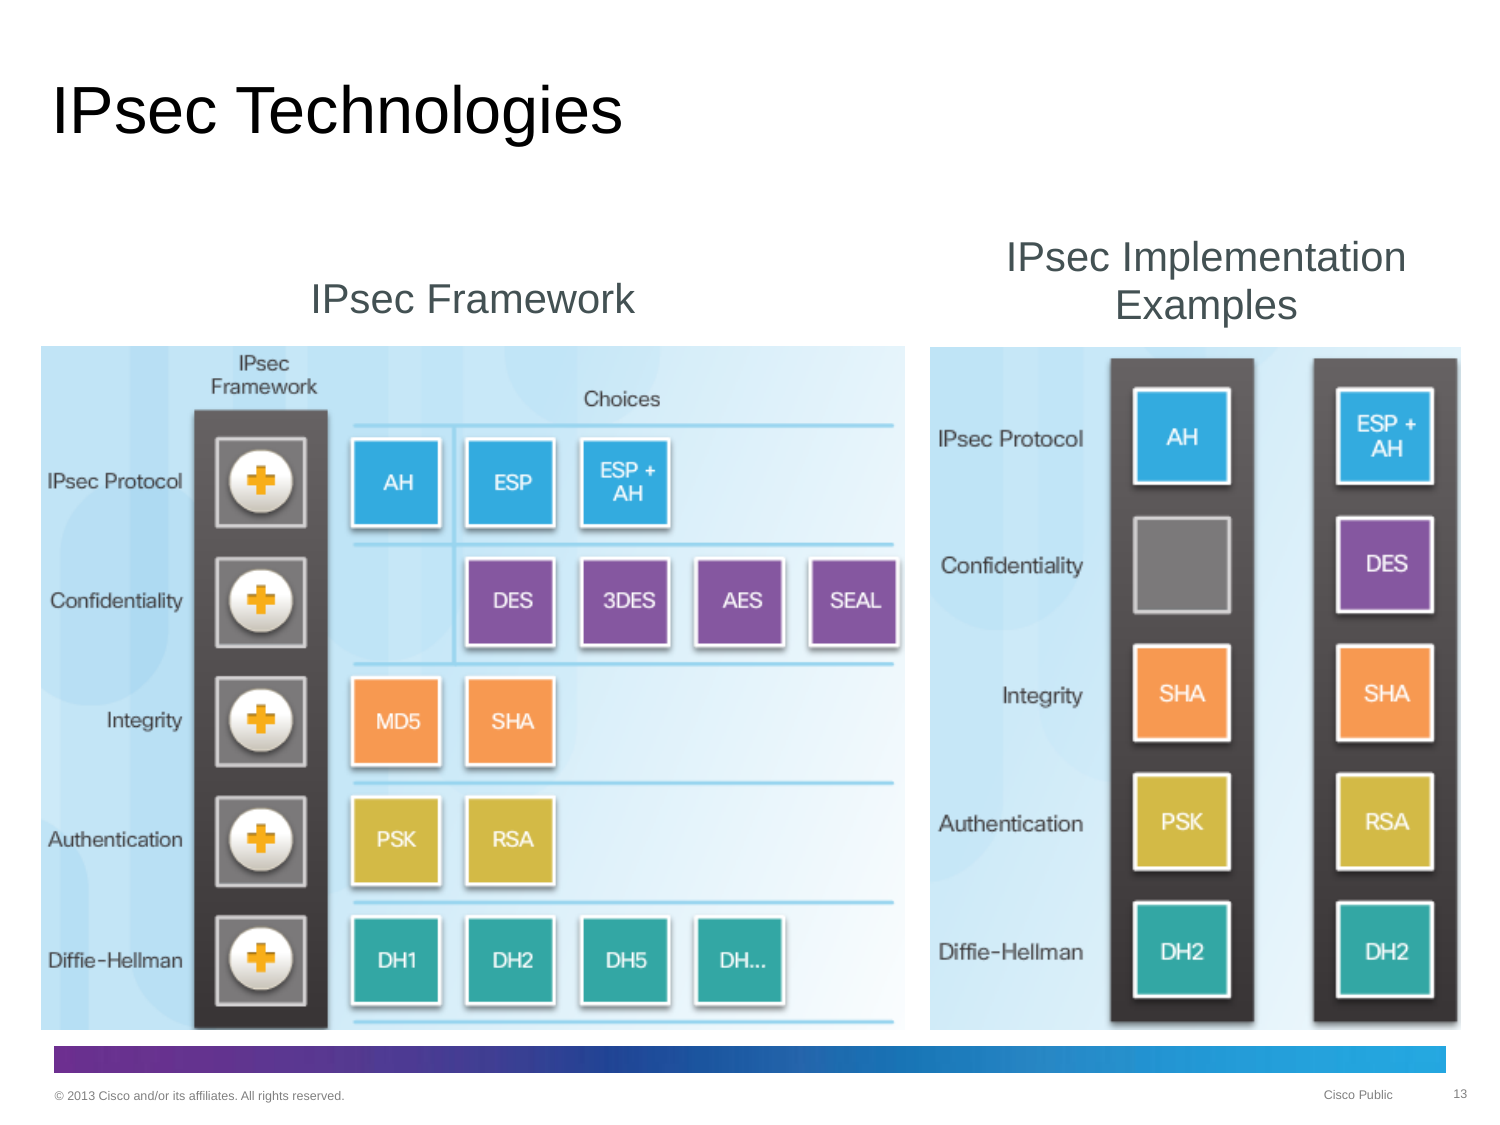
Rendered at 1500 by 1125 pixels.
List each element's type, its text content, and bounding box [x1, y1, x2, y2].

picture [54, 1046, 1446, 1073]
picture [929, 347, 1462, 1030]
picture [40, 345, 905, 1031]
text_box IPsec Framework [41, 268, 905, 335]
title IPsec Technologies [37, 17, 1447, 155]
text_box IPsec Implementation Examples [930, 226, 1483, 335]
